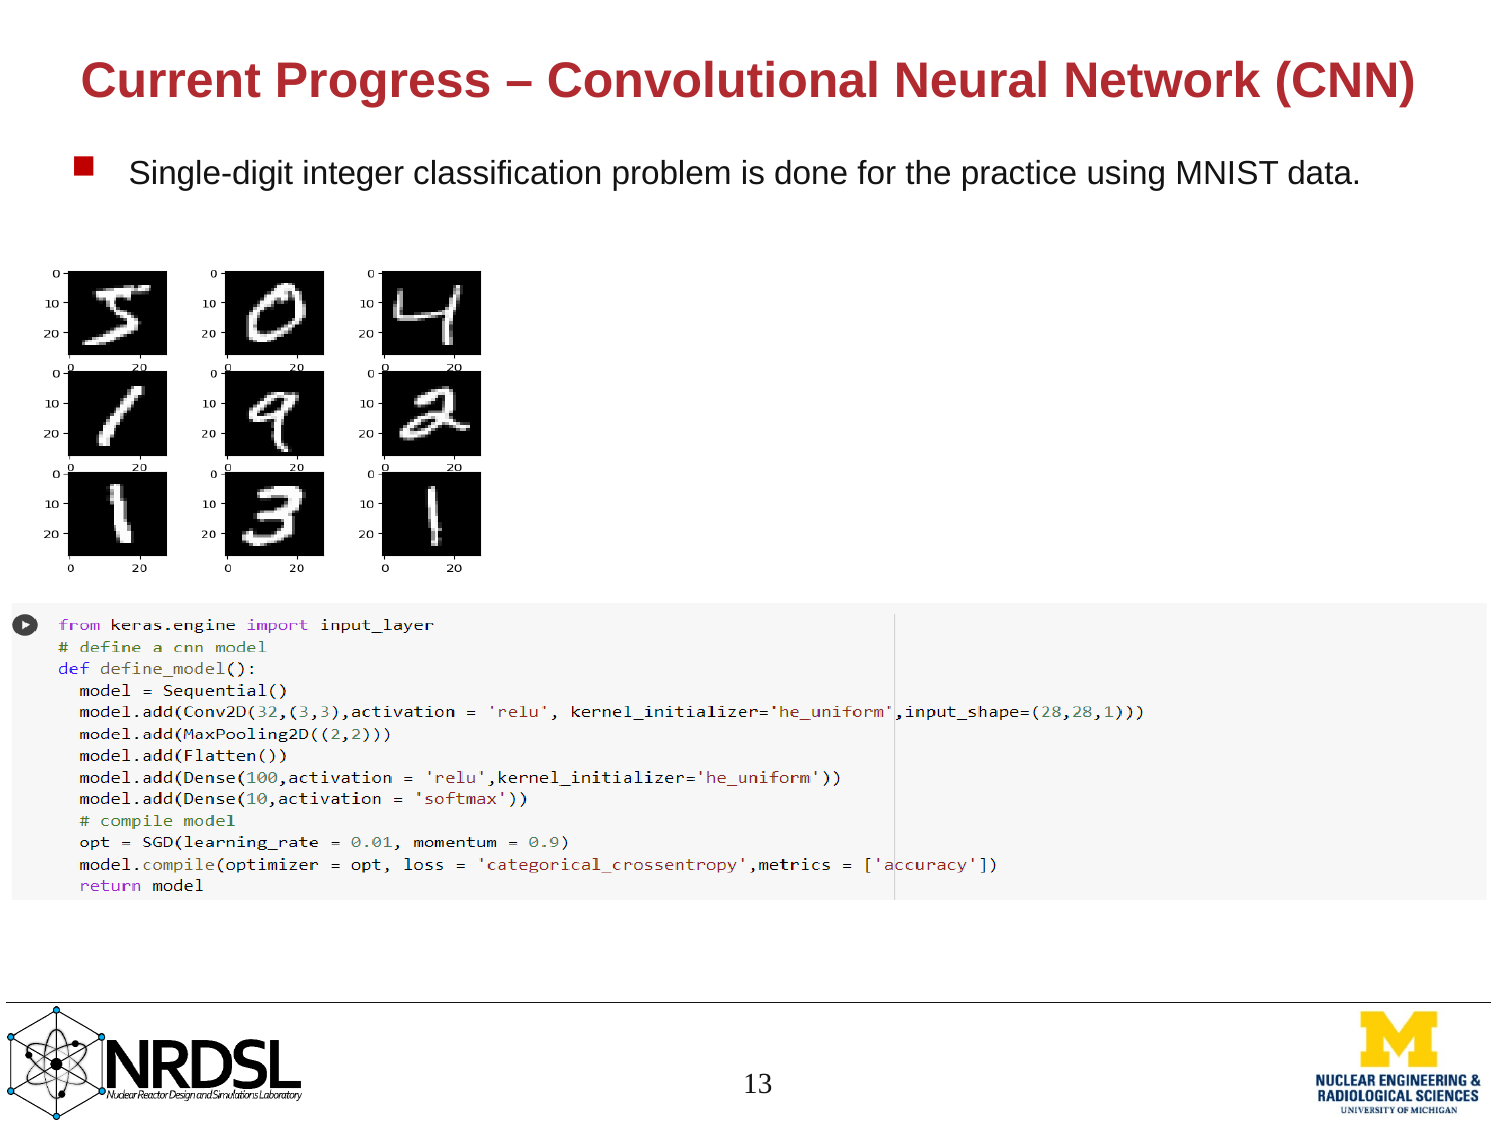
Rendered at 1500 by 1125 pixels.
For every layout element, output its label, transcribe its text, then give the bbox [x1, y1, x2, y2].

picture [11, 596, 1487, 901]
picture [7, 1006, 302, 1120]
title Current Progress – Convolutional Neural Network (CNN) [55, 53, 1443, 117]
picture [34, 260, 489, 581]
list Single-digit integer classification problem is done for the practice using MNIST data. [56, 143, 1438, 411]
picture [1314, 1005, 1483, 1120]
